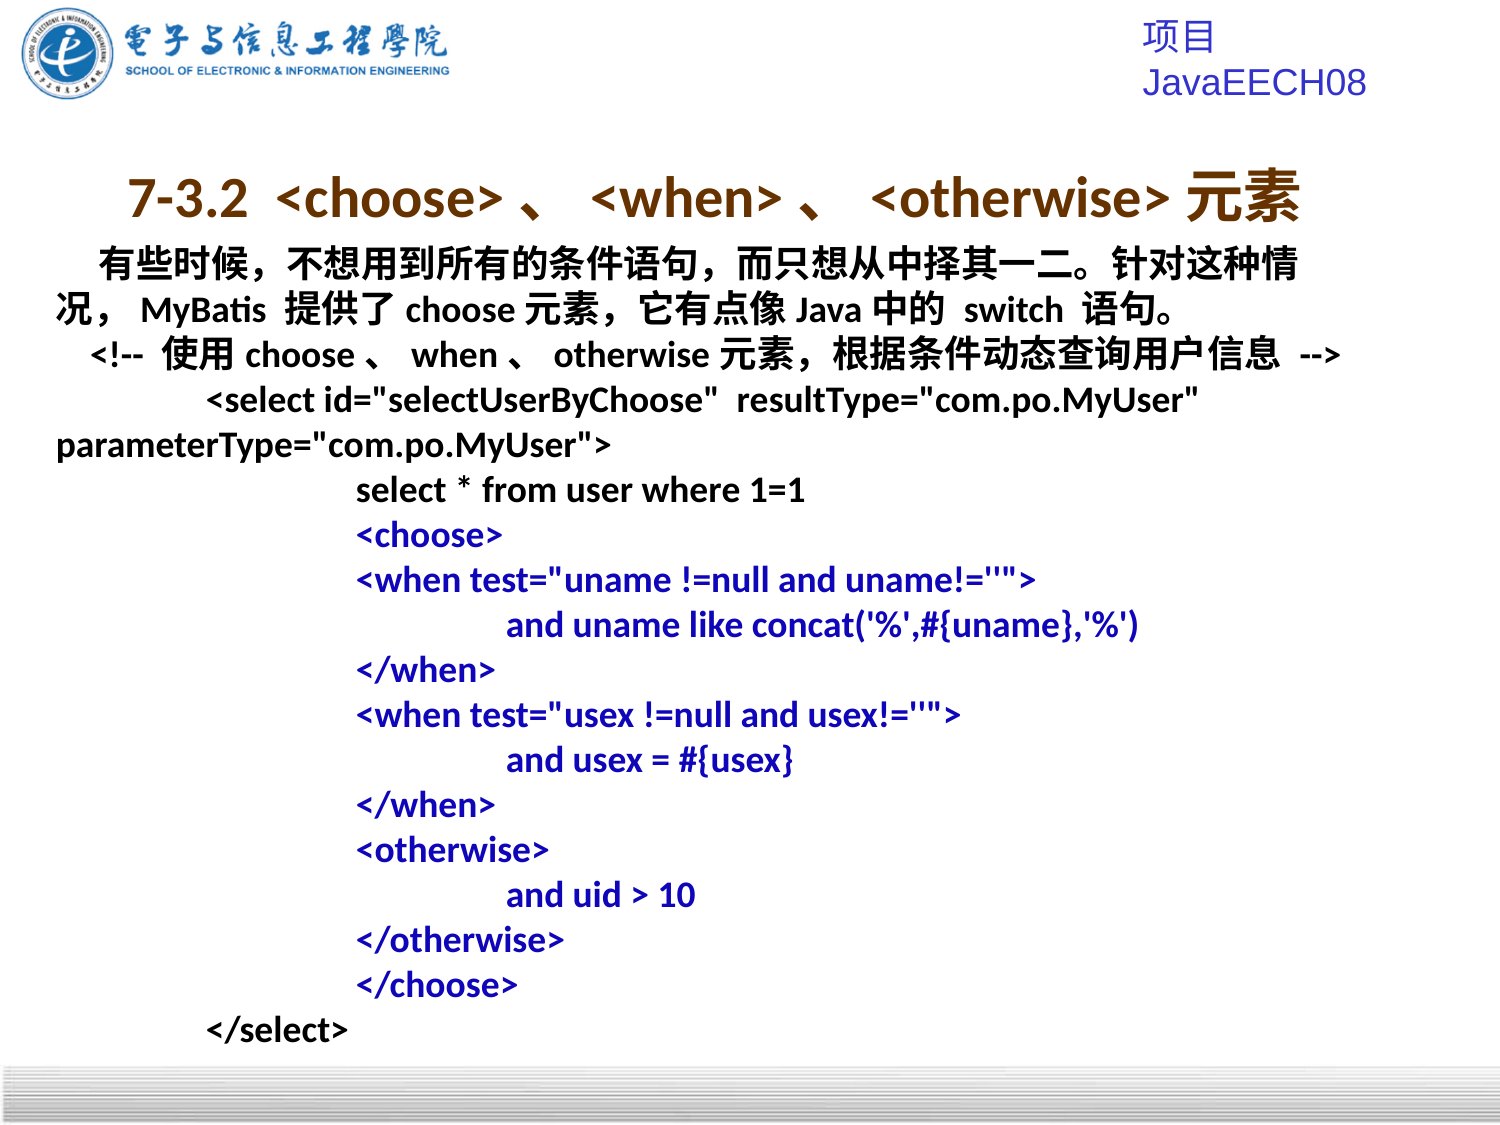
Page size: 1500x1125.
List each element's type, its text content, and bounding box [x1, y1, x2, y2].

picture [0, 4, 892, 102]
title 7-3.2 <choose>、<when>、<otherwise>元素 [112, 99, 1388, 232]
text_box 有些时候，不想用到所有的条件语句，而只想从中择其一二。针对这种情况，MyBatis 提供了choose元素，它有点像Java中的 switch 语句。 <!-- 使用choose、when、otherwise元素，根据条件动态查询用户信息 --> <select id="selectUserByChoose" resultType="com.po.MyUser" parameterType="com.po.MyUser"> select * from user where 1=1 <choose> <when test="uname !=null and uname!=''"> and uname like concat('%',#{uname},'%') </when> <when test="usex !=null and usex!=''"> and usex = #{usex} </when> <otherwise> and uid > 10 </otherwise> </choose> </select> [41, 232, 1471, 1103]
text_box 项目JavaEECH08 [1128, 5, 1464, 111]
picture [0, 149, 1500, 1125]
